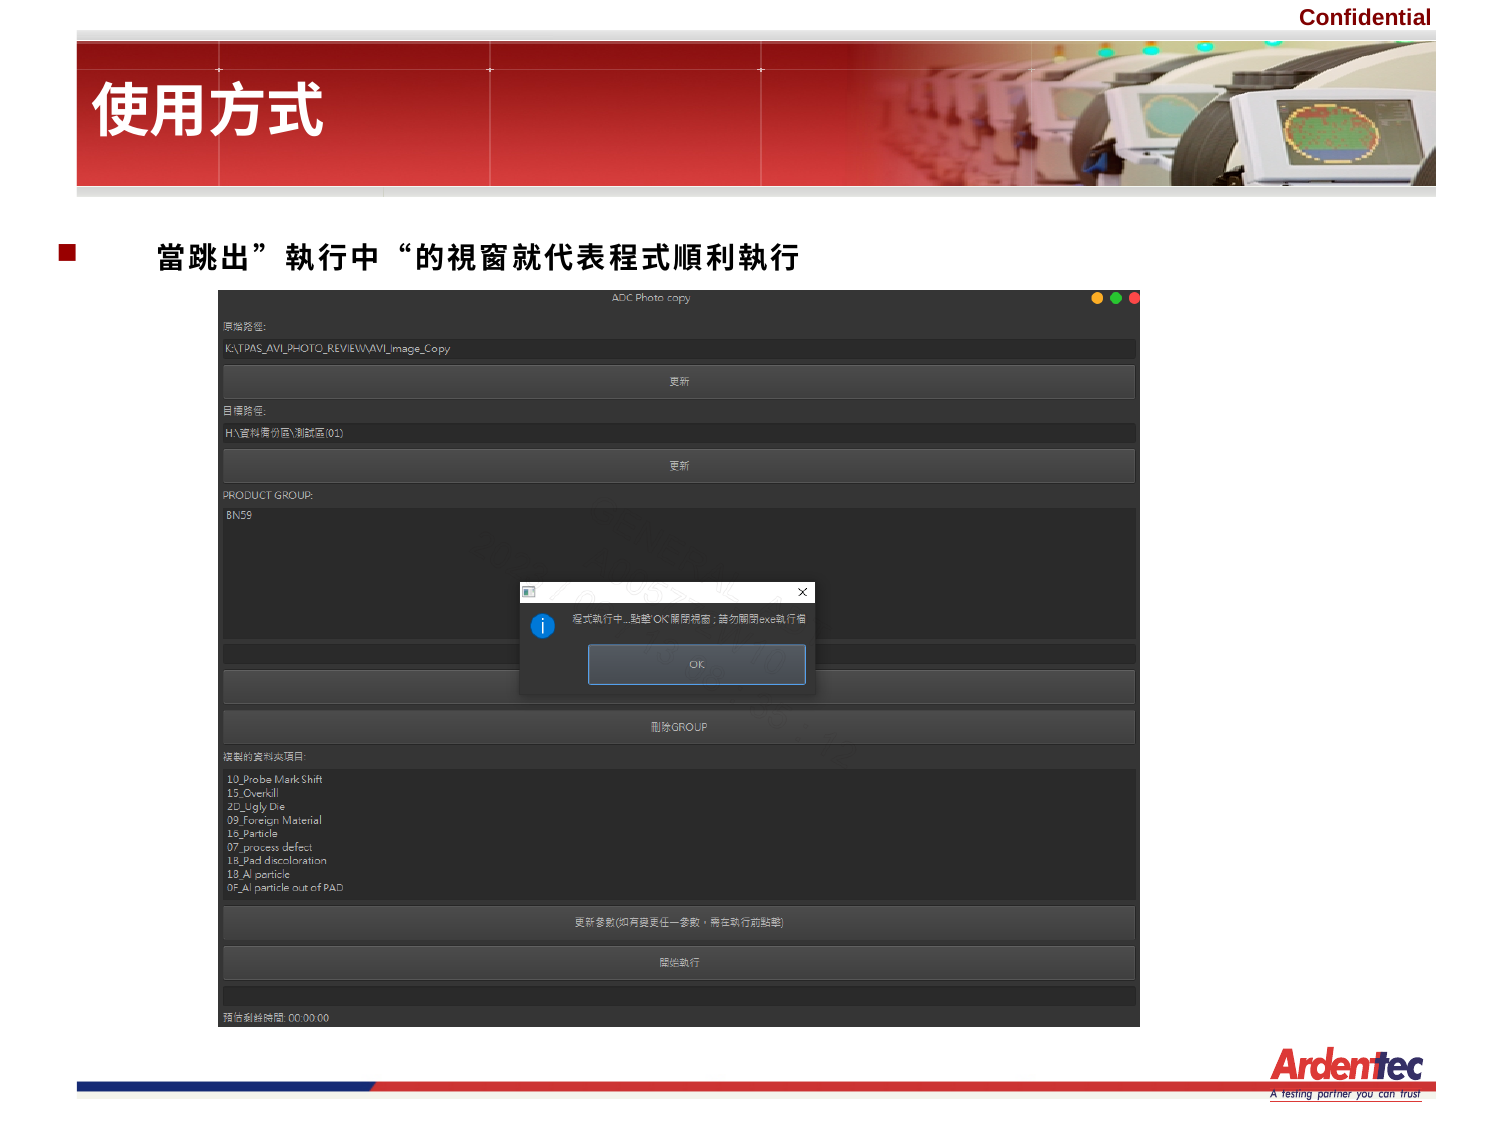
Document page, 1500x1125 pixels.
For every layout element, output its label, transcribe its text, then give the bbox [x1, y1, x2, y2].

picture [1301, 1089, 1334, 1099]
picture [218, 290, 1140, 1027]
text_box 使用方式 [76, 42, 1423, 173]
picture [76, 30, 1436, 197]
picture [1403, 1089, 1418, 1096]
picture [76, 1073, 1436, 1099]
list 當跳出”執行中“的視窗就代表程式順利執行 [41, 231, 1392, 386]
